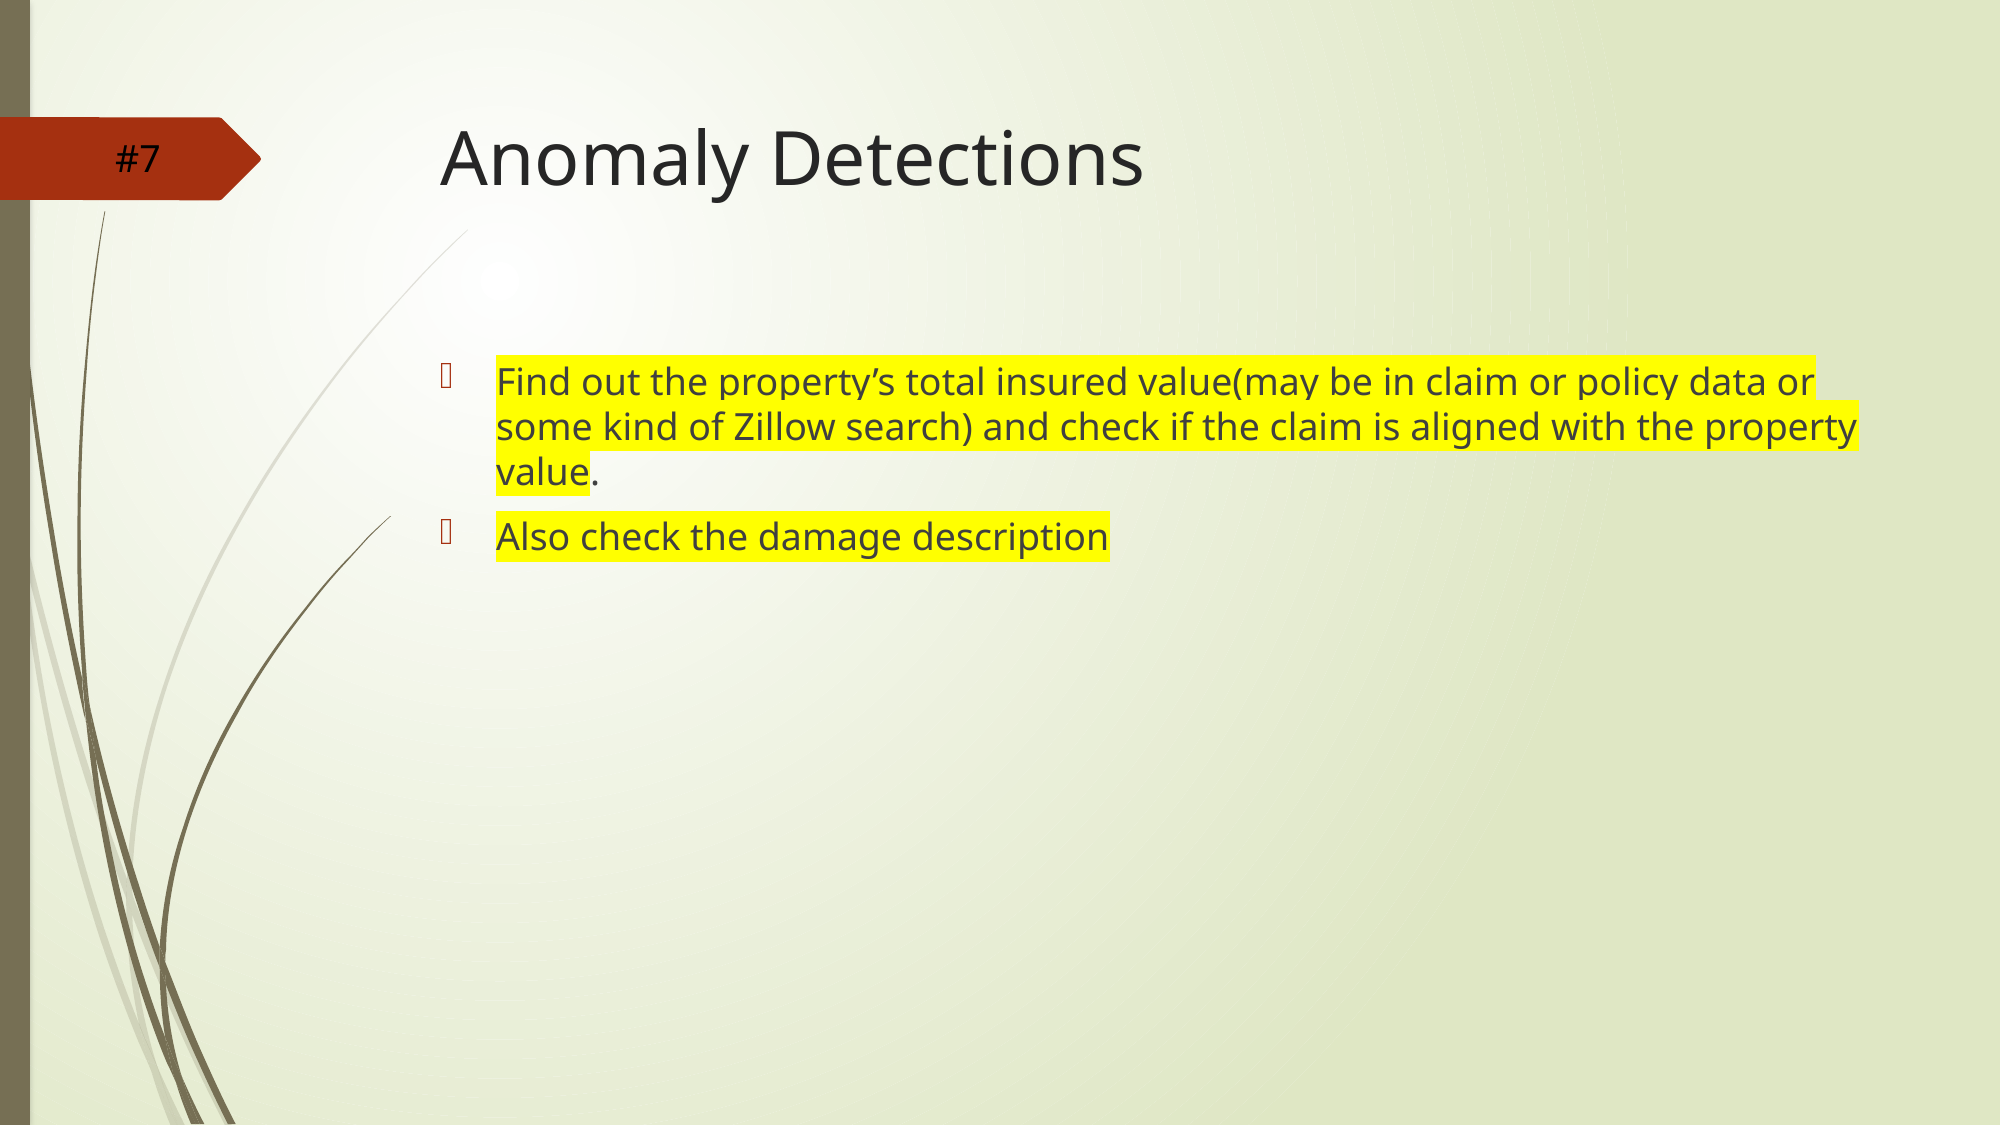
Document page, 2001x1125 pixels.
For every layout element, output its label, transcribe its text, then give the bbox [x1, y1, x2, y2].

title Anomaly Detections [425, 102, 1888, 313]
list Find out the property’s total insured value(may be in claim or policy data or some kind of Zillow search) and check if the claim is aligned with the property value. Also check the damage description [424, 350, 1888, 970]
text_box #7 [100, 128, 251, 188]
